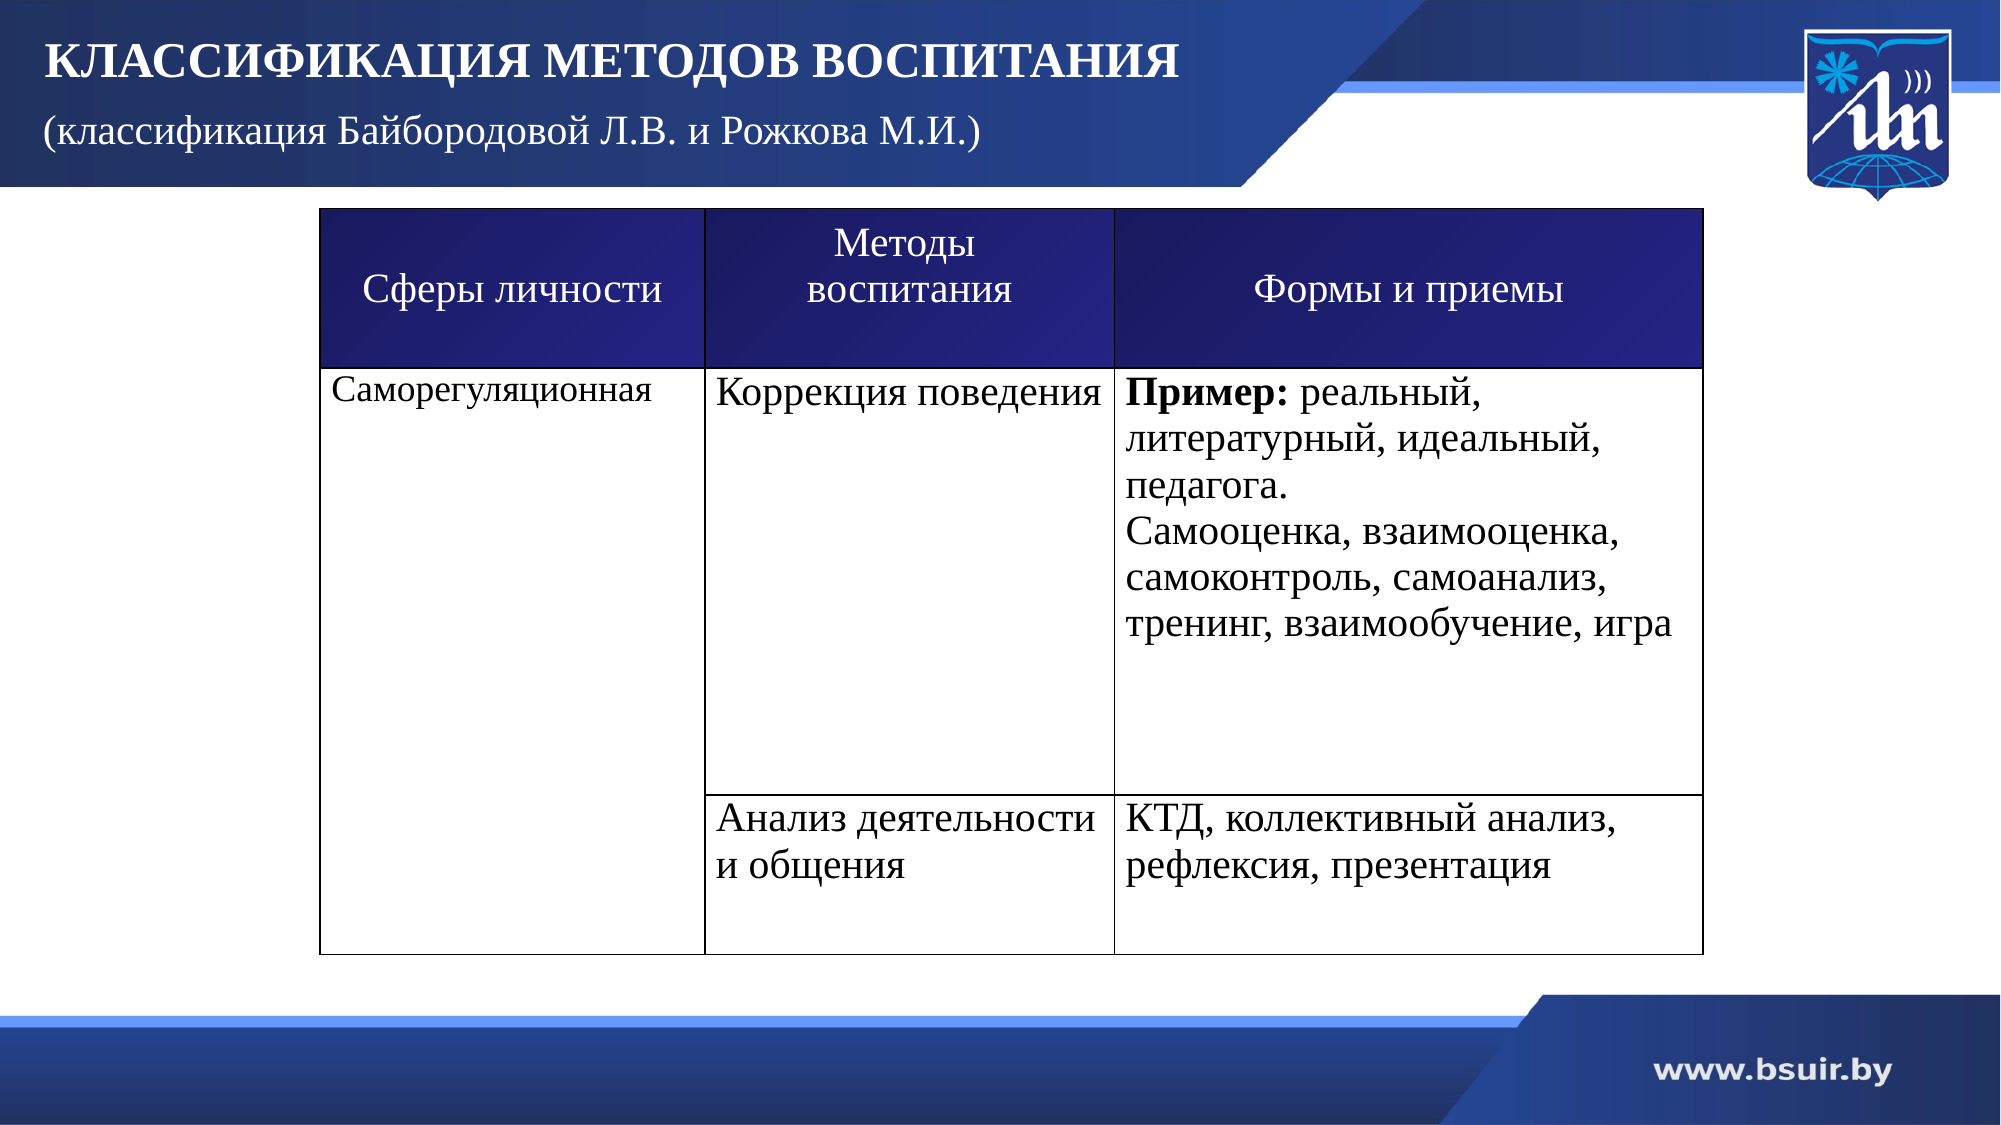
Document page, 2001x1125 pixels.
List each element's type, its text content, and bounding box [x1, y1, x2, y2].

table_header Формы и приемы [1115, 209, 1702, 367]
text_box (классификация Байбородовой Л.В. и Рожкова М.И.) [0, 95, 1052, 161]
table_cell Пример: реальный, литературный, идеальный, педагога. Самооценка, взаимооценка, самоконтроль, самоанализ, тренинг, взаимообучение, игра [1115, 369, 1702, 794]
table_cell Коррекция поведения [706, 369, 1114, 794]
table_cell Анализ деятельности и общения [706, 796, 1114, 954]
picture [0, 0, 2001, 1125]
text_box КЛАССИФИКАЦИЯ МЕТОДОВ ВОСПИТАНИЯ [29, 20, 1206, 96]
table_header Сферы личности [321, 209, 704, 367]
table_cell КТД, коллективный анализ, рефлексия, презентация [1115, 796, 1702, 954]
table_cell Саморегуляционная [321, 369, 704, 954]
table_header Методы воспитания [706, 209, 1114, 367]
